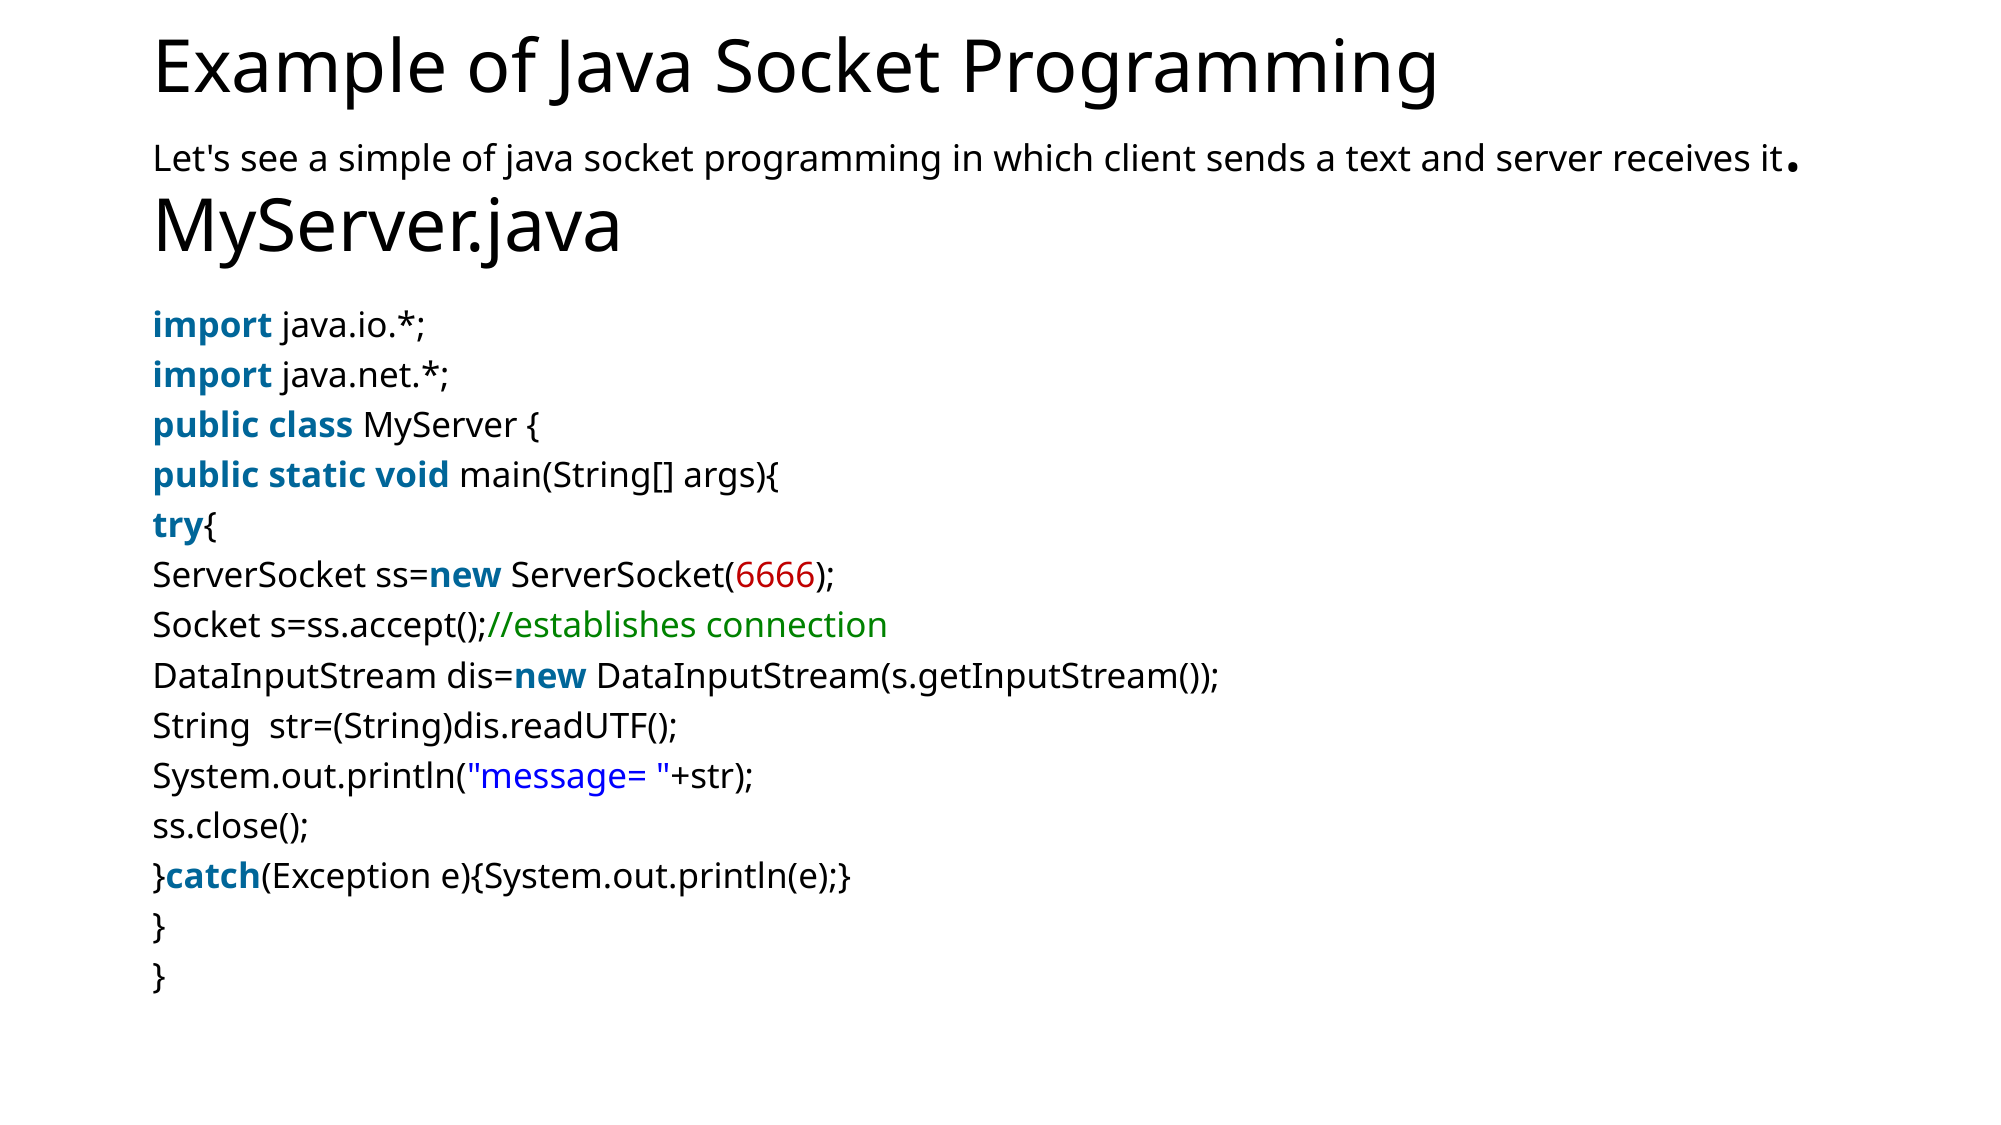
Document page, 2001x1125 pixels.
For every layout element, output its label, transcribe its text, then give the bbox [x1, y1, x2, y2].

list import java.io.*; import java.net.*; public class MyServer { public static void main(String[] args){ try{ ServerSocket ss=new ServerSocket(6666); Socket s=ss.accept();//establishes connection DataInputStream dis=new DataInputStream(s.getInputStream()); String str=(String)dis.readUTF(); System.out.println("message= "+str); ss.close(); }catch(Exception e){System.out.println(e);} } } [137, 299, 1863, 1014]
title Example of Java Socket Programming Let's see a simple of java socket programming in which client sends a text and server receives it. MyServer.java [137, 19, 1863, 278]
